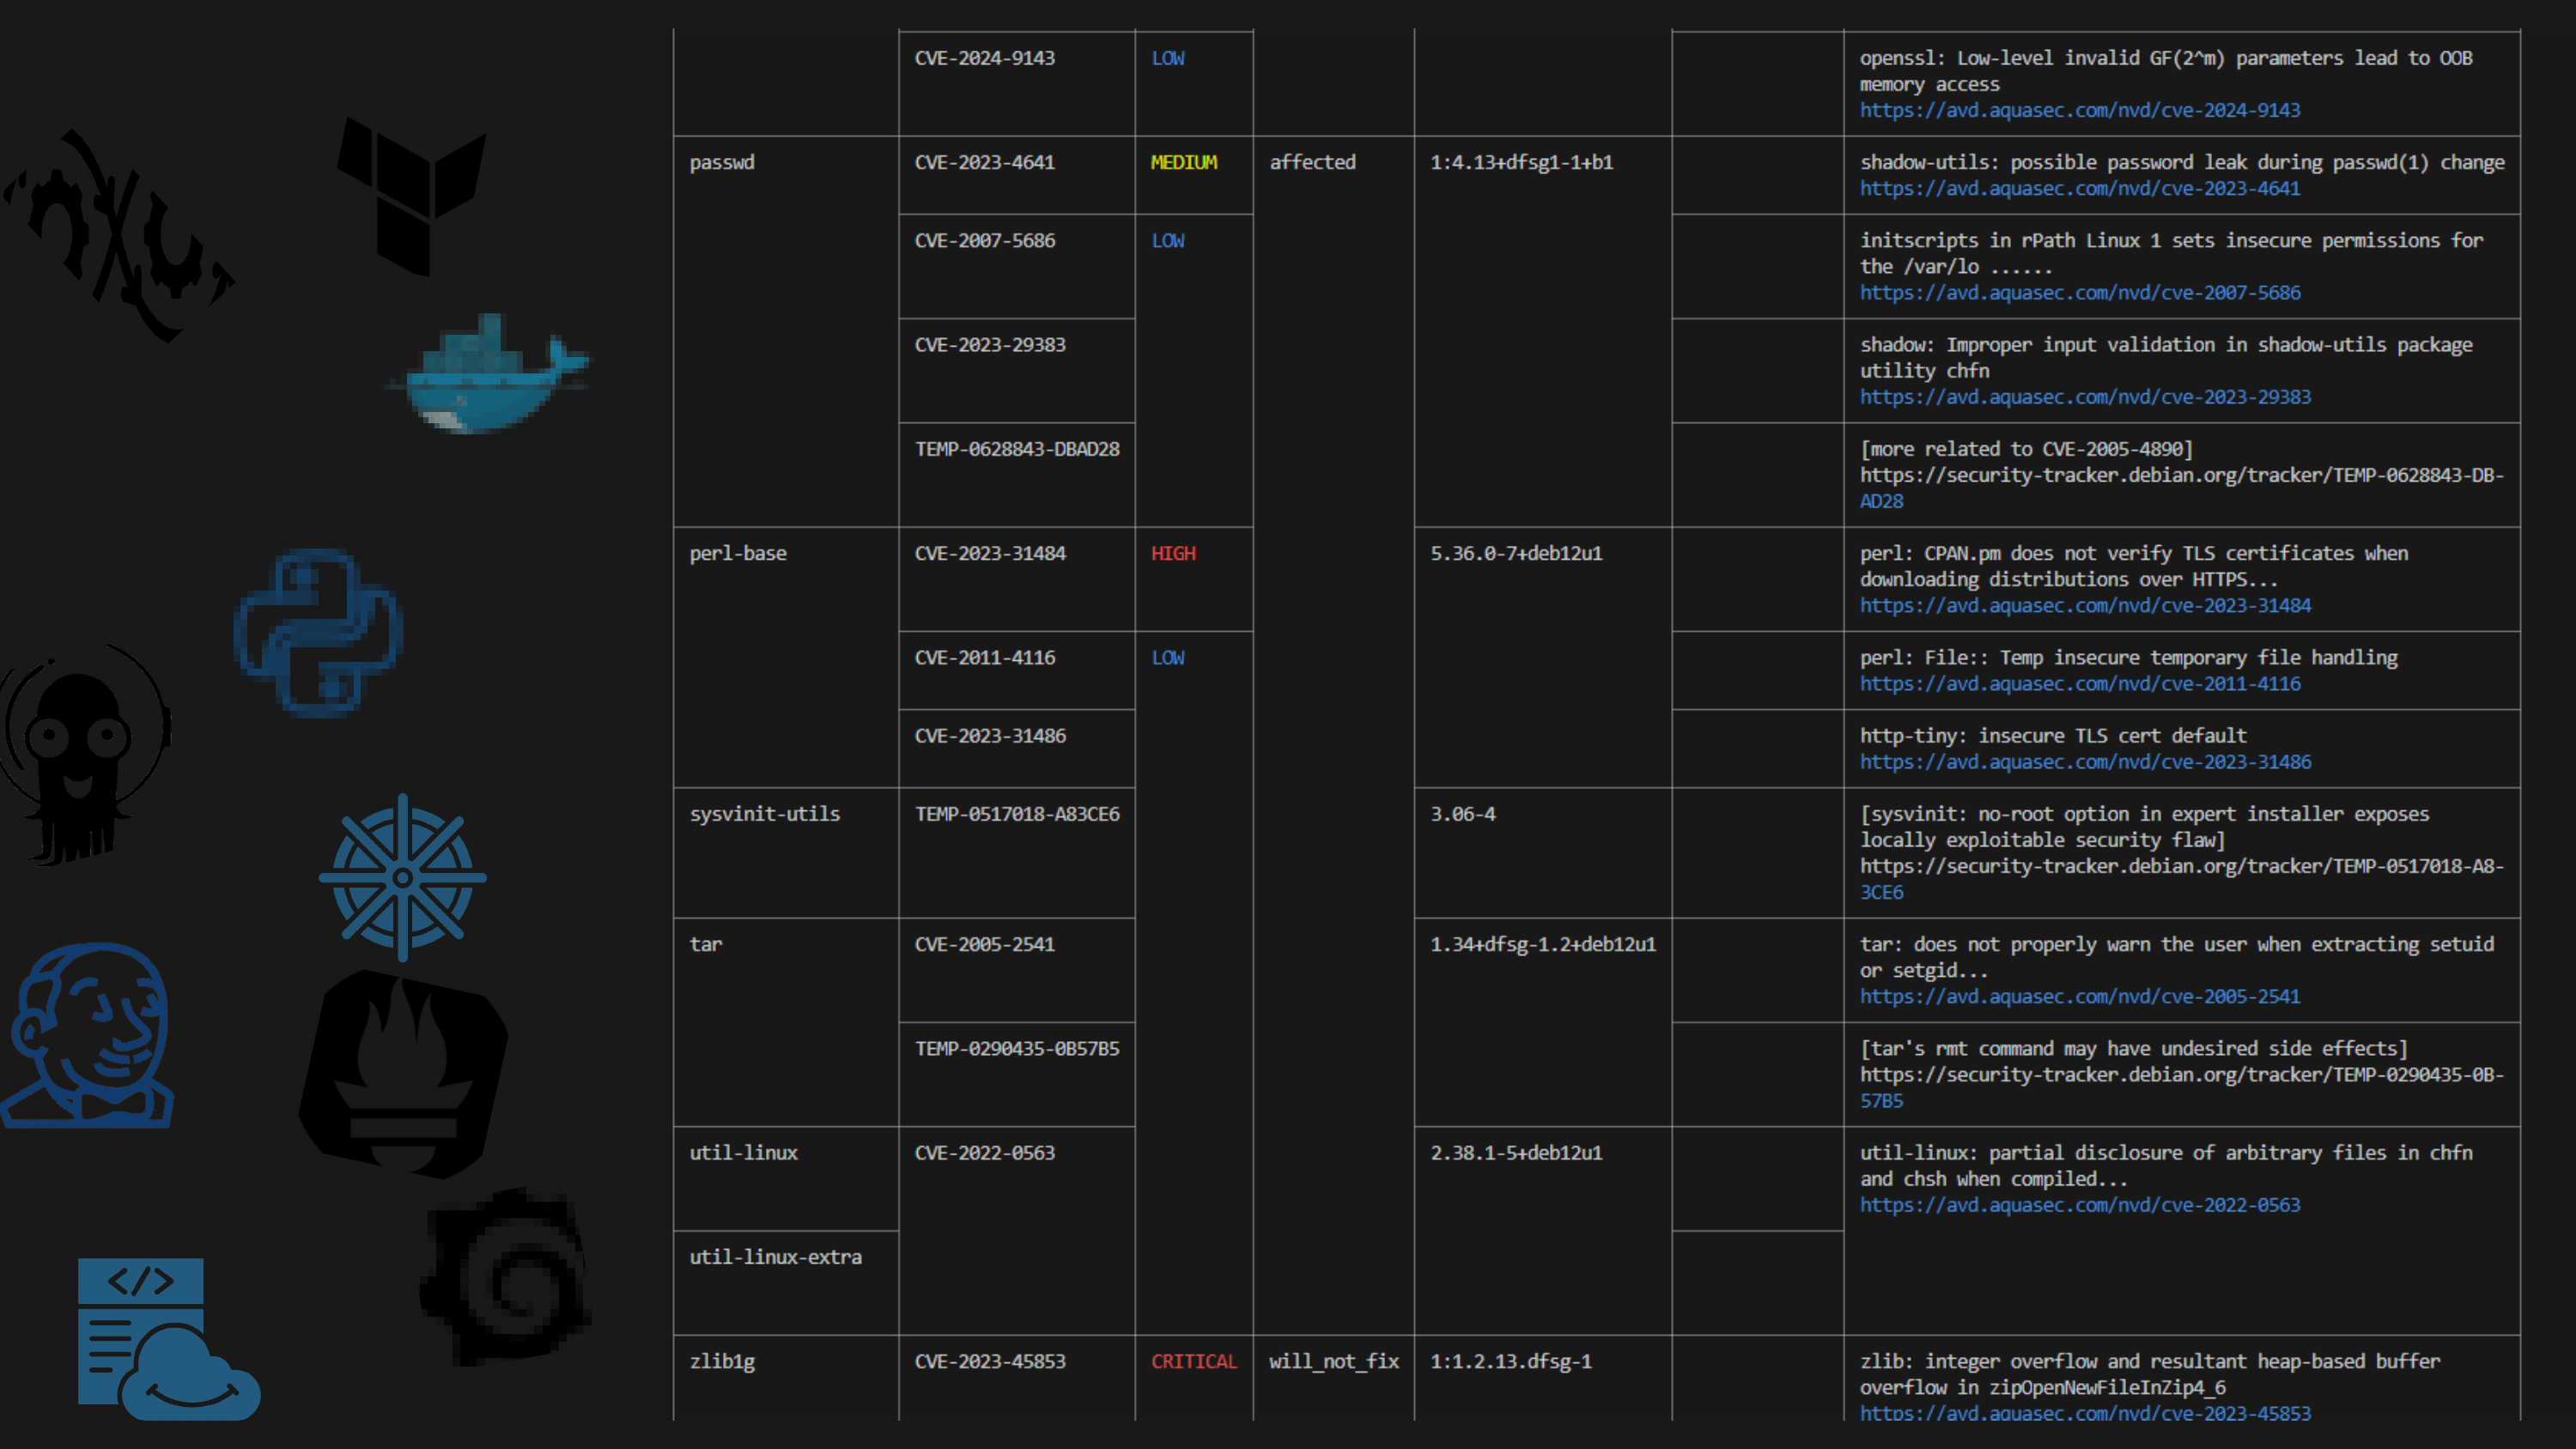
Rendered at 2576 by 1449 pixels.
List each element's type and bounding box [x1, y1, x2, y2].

text_box [319, 101, 488, 282]
text_box [291, 962, 516, 1187]
text_box [318, 793, 488, 963]
text_box [380, 313, 595, 434]
text_box [78, 1258, 263, 1421]
text_box [404, 1179, 600, 1375]
text_box [0, 116, 236, 360]
text_box [234, 549, 404, 718]
text_box [0, 941, 191, 1131]
text_box [665, 28, 2576, 1421]
text_box [0, 634, 201, 878]
